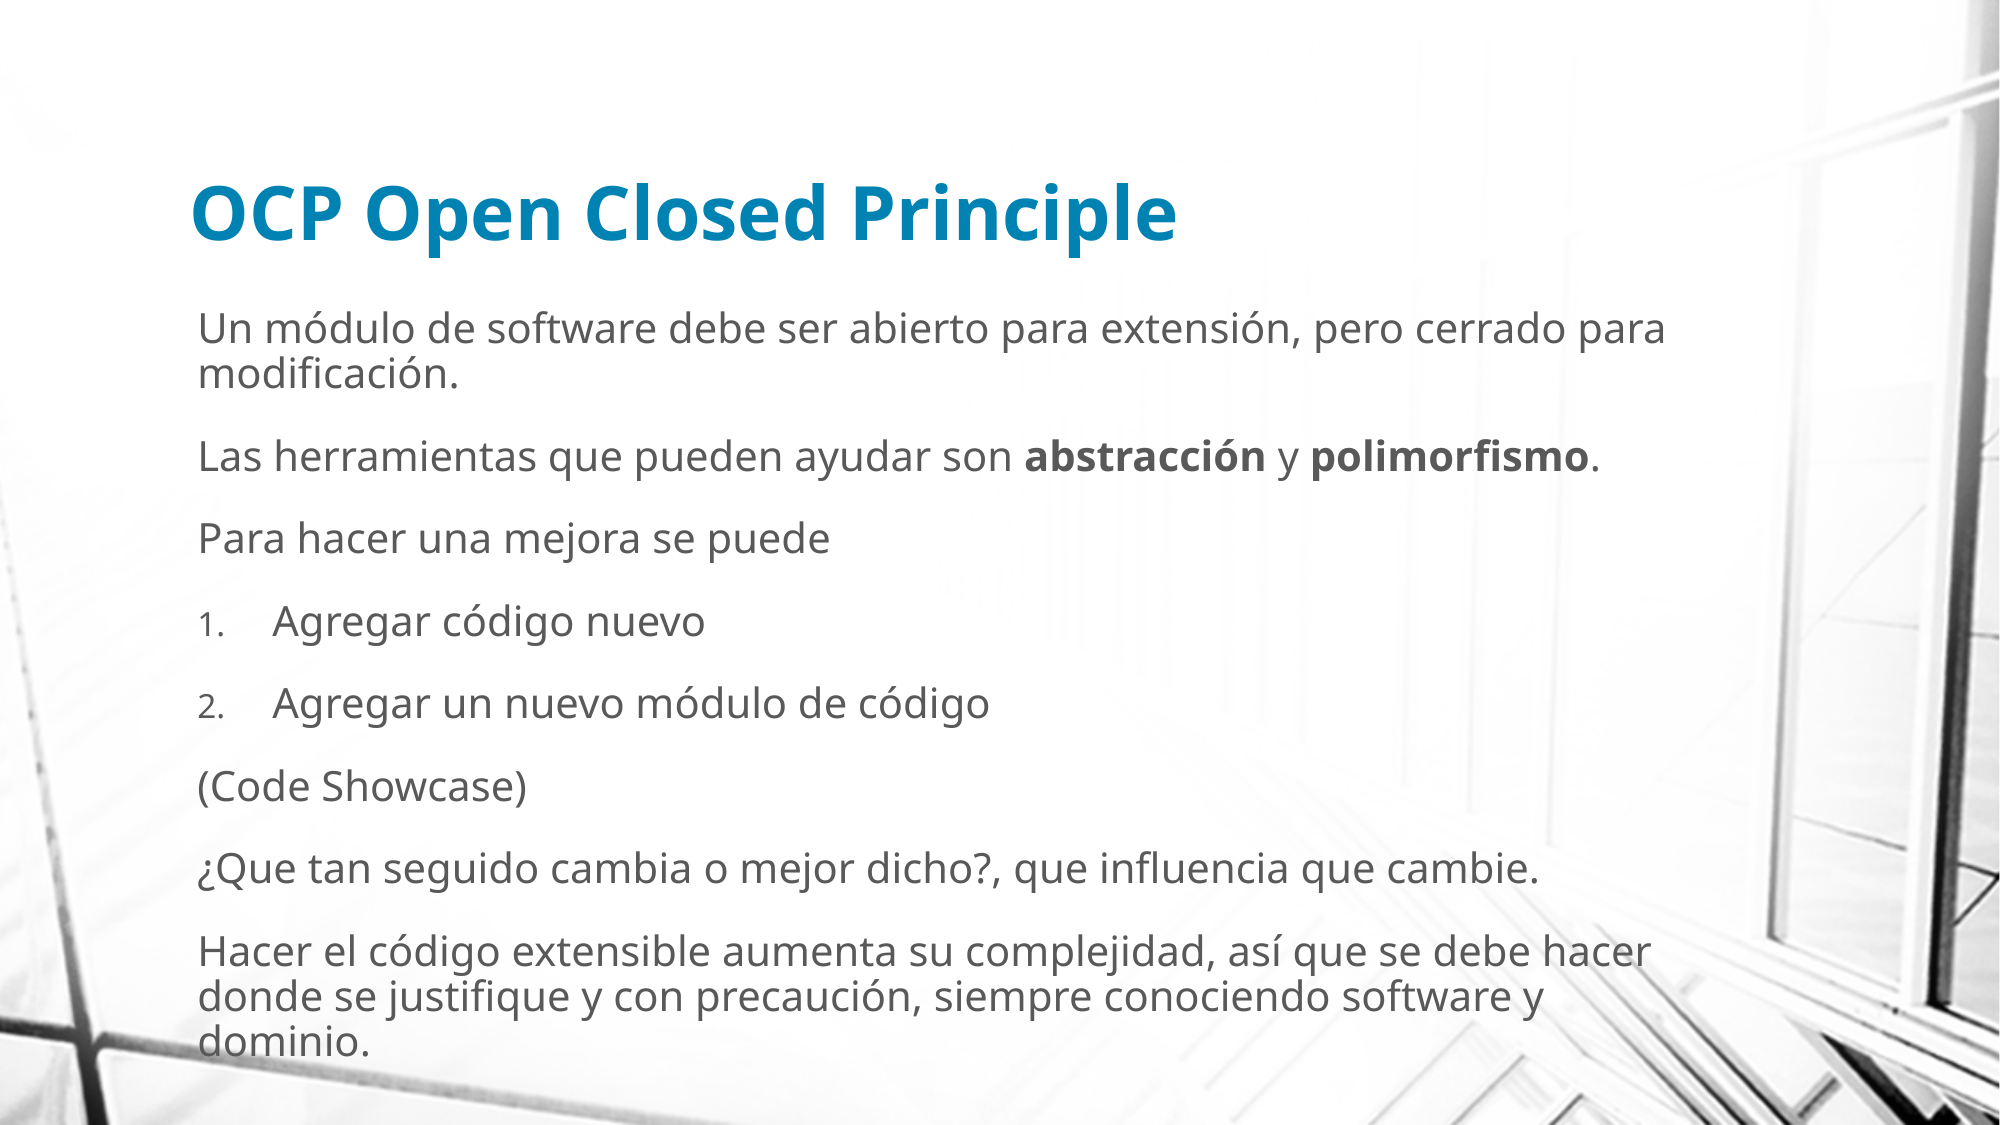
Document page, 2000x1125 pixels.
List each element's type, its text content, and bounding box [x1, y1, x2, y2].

title OCP Open Closed Principle [174, 87, 1600, 263]
picture [0, 0, 2000, 1125]
list Un módulo de software debe ser abierto para extensión, pero cerrado para modificación. Las herramientas que pueden ayudar son abstracción y polimorfismo. Para hacer una mejora se puede Agregar código nuevo Agregar un nuevo módulo de código (Code Showcase) ¿Que tan seguido cambia o mejor dicho?, que influencia que cambie. Hacer el código extensible aumenta su complejidad, así que se debe hacer donde se justifique y con precaución, siempre conociendo software y dominio. [174, 299, 1685, 1083]
